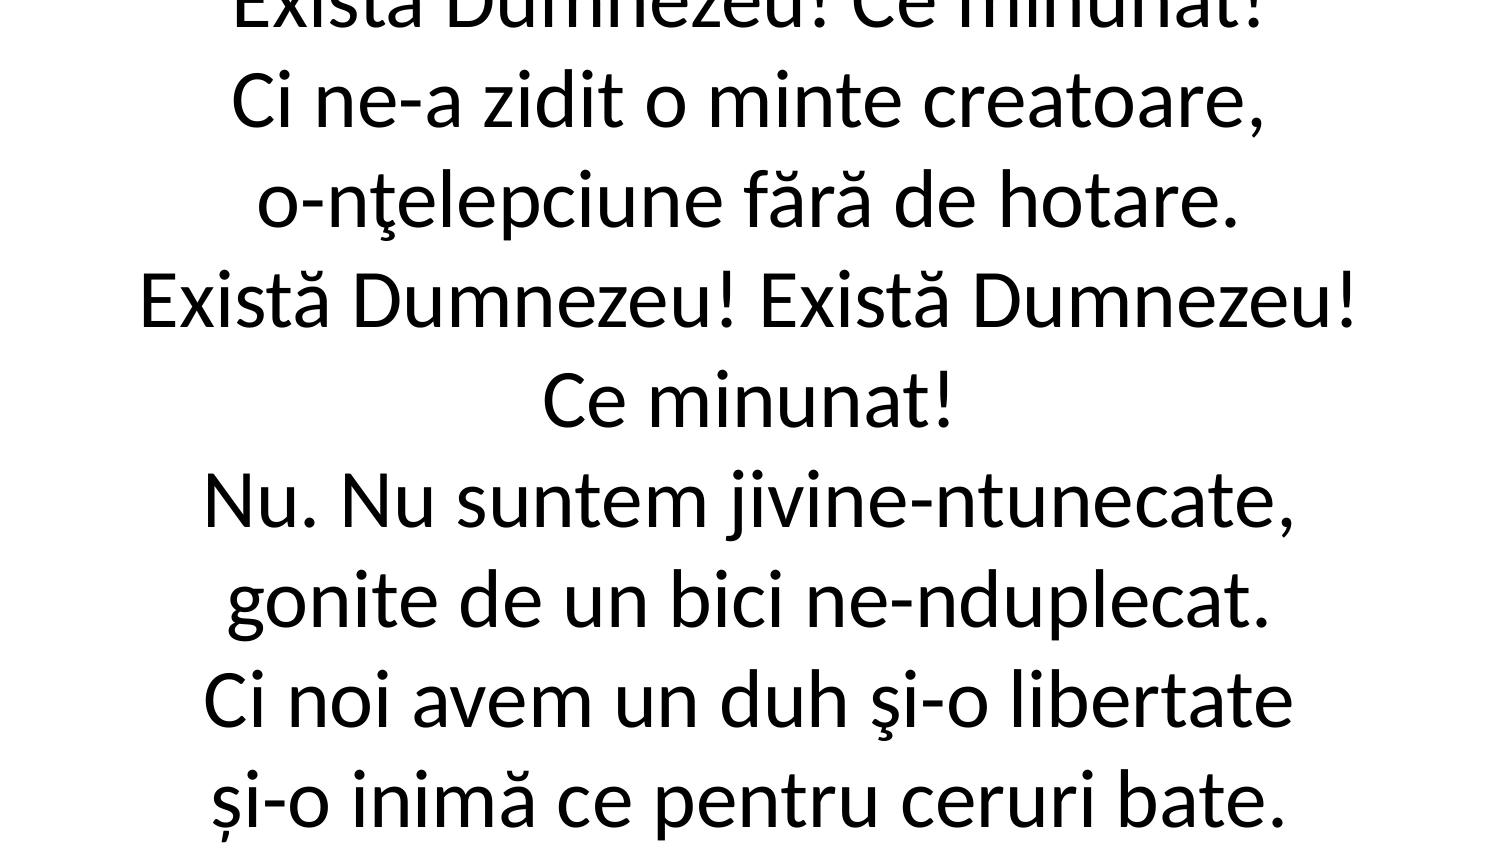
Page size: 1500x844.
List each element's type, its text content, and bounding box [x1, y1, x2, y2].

text_box 1. Nu. Nu suntem un vis, o întâmplare, un lut de sine însuşi frământat. Ci ne-a zidit o minte creatoare, o-nţelepciune fără de hotare. Există Dumnezeu! Ce minunat! Ci ne-a zidit o minte creatoare, o-nţelepciune fără de hotare. Există Dumnezeu! Există Dumnezeu! Ce minunat! Nu. Nu suntem jivine-ntunecate, gonite de un bici ne-nduplecat. Ci noi avem un duh şi-o libertate și-o inimă ce pentru ceruri bate. Există Dumnezeu! Ce minunat! Ci noi avem un duh şi-o libertate și-o inimă ce pentru ceruri bate. Există Dumnezeu! Există Dumnezeu! Ce minunat! [88, 0, 1412, 844]
